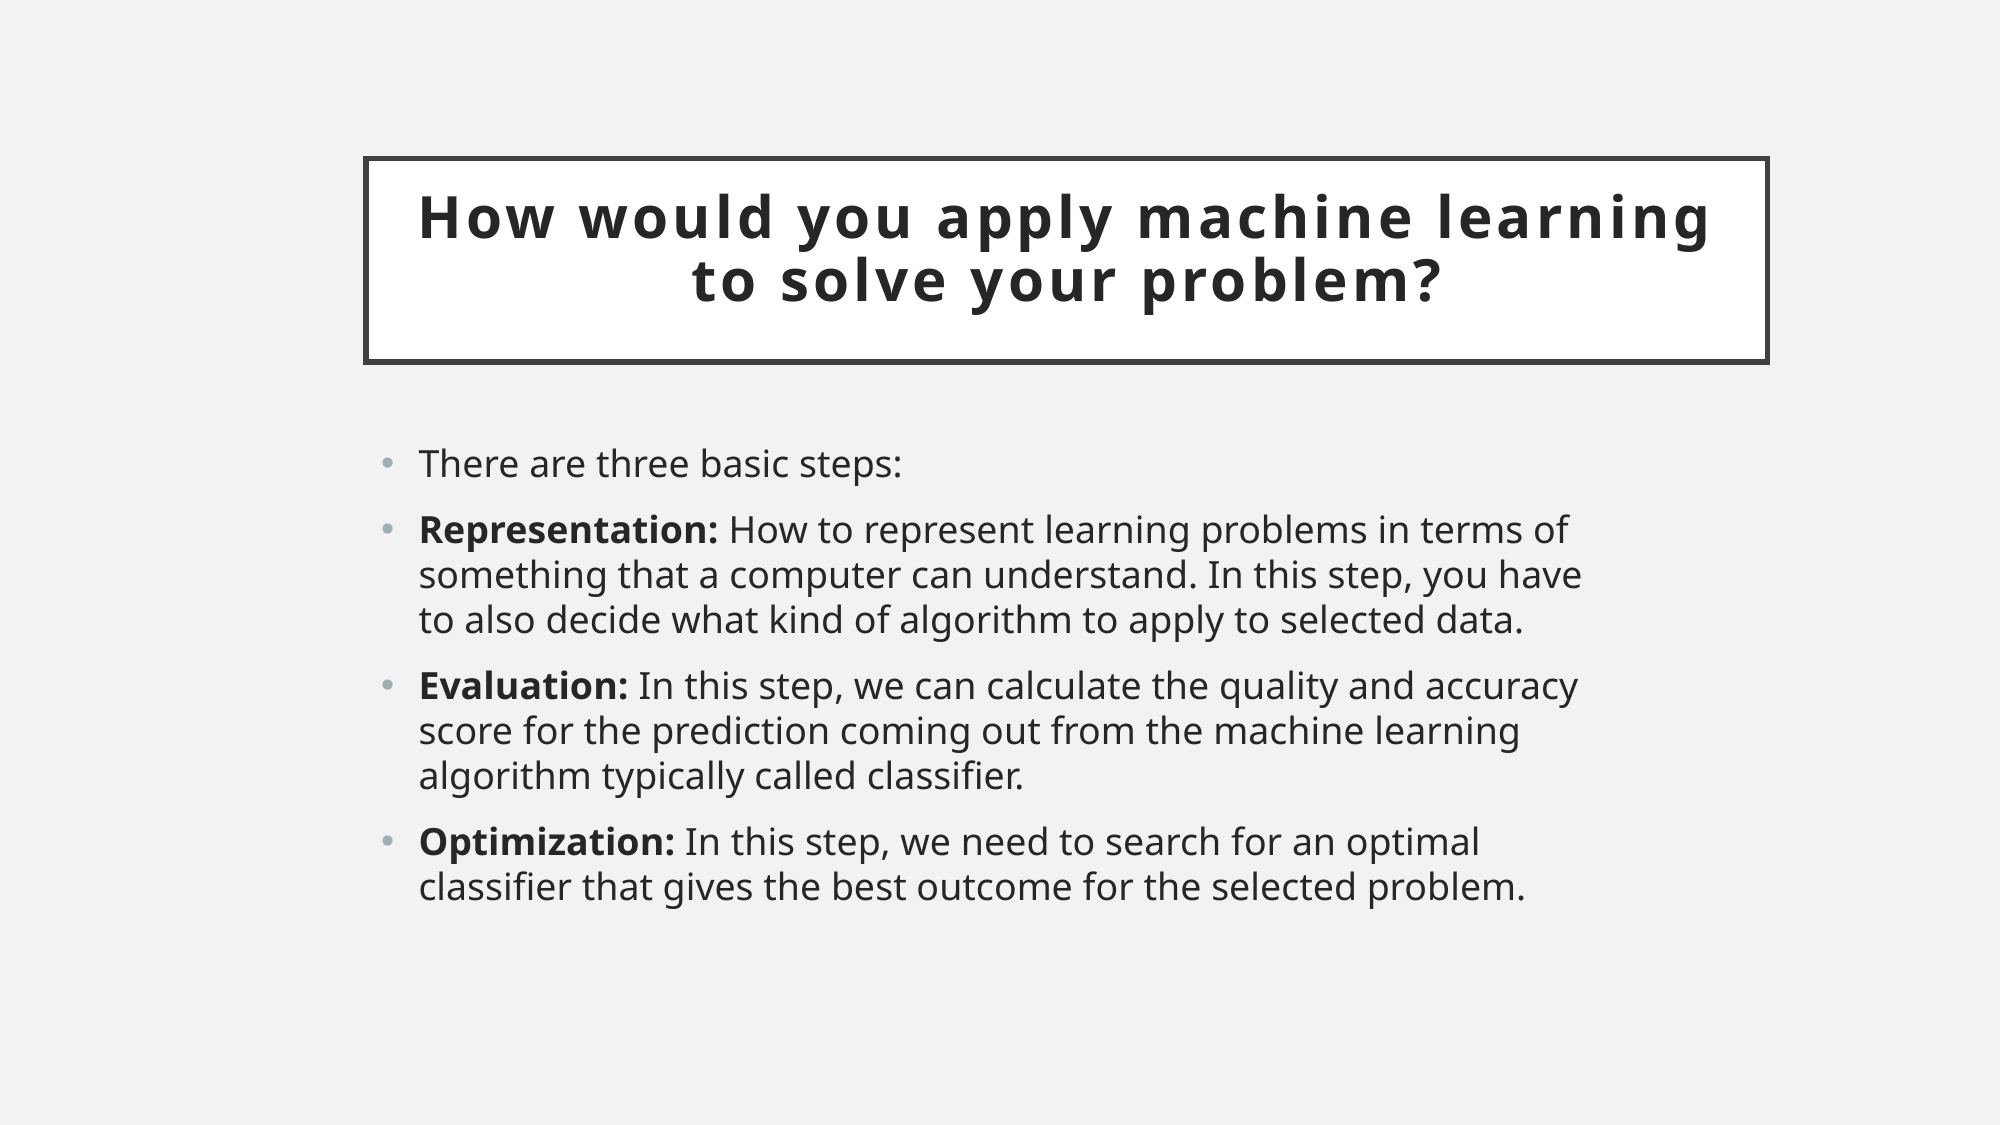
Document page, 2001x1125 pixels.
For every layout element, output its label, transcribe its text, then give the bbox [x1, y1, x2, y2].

list There are three basic steps: Representation: How to represent learning problems in terms of something that a computer can understand. In this step, you have to also decide what kind of algorithm to apply to selected data. Evaluation: In this step, we can calculate the quality and accuracy score for the prediction coming out from the machine learning algorithm typically called classifier. Optimization: In this step, we need to search for an optimal classifier that gives the best outcome for the selected problem. [366, 432, 1634, 942]
title How would you apply machine learning to solve your problem? [363, 156, 1770, 365]
